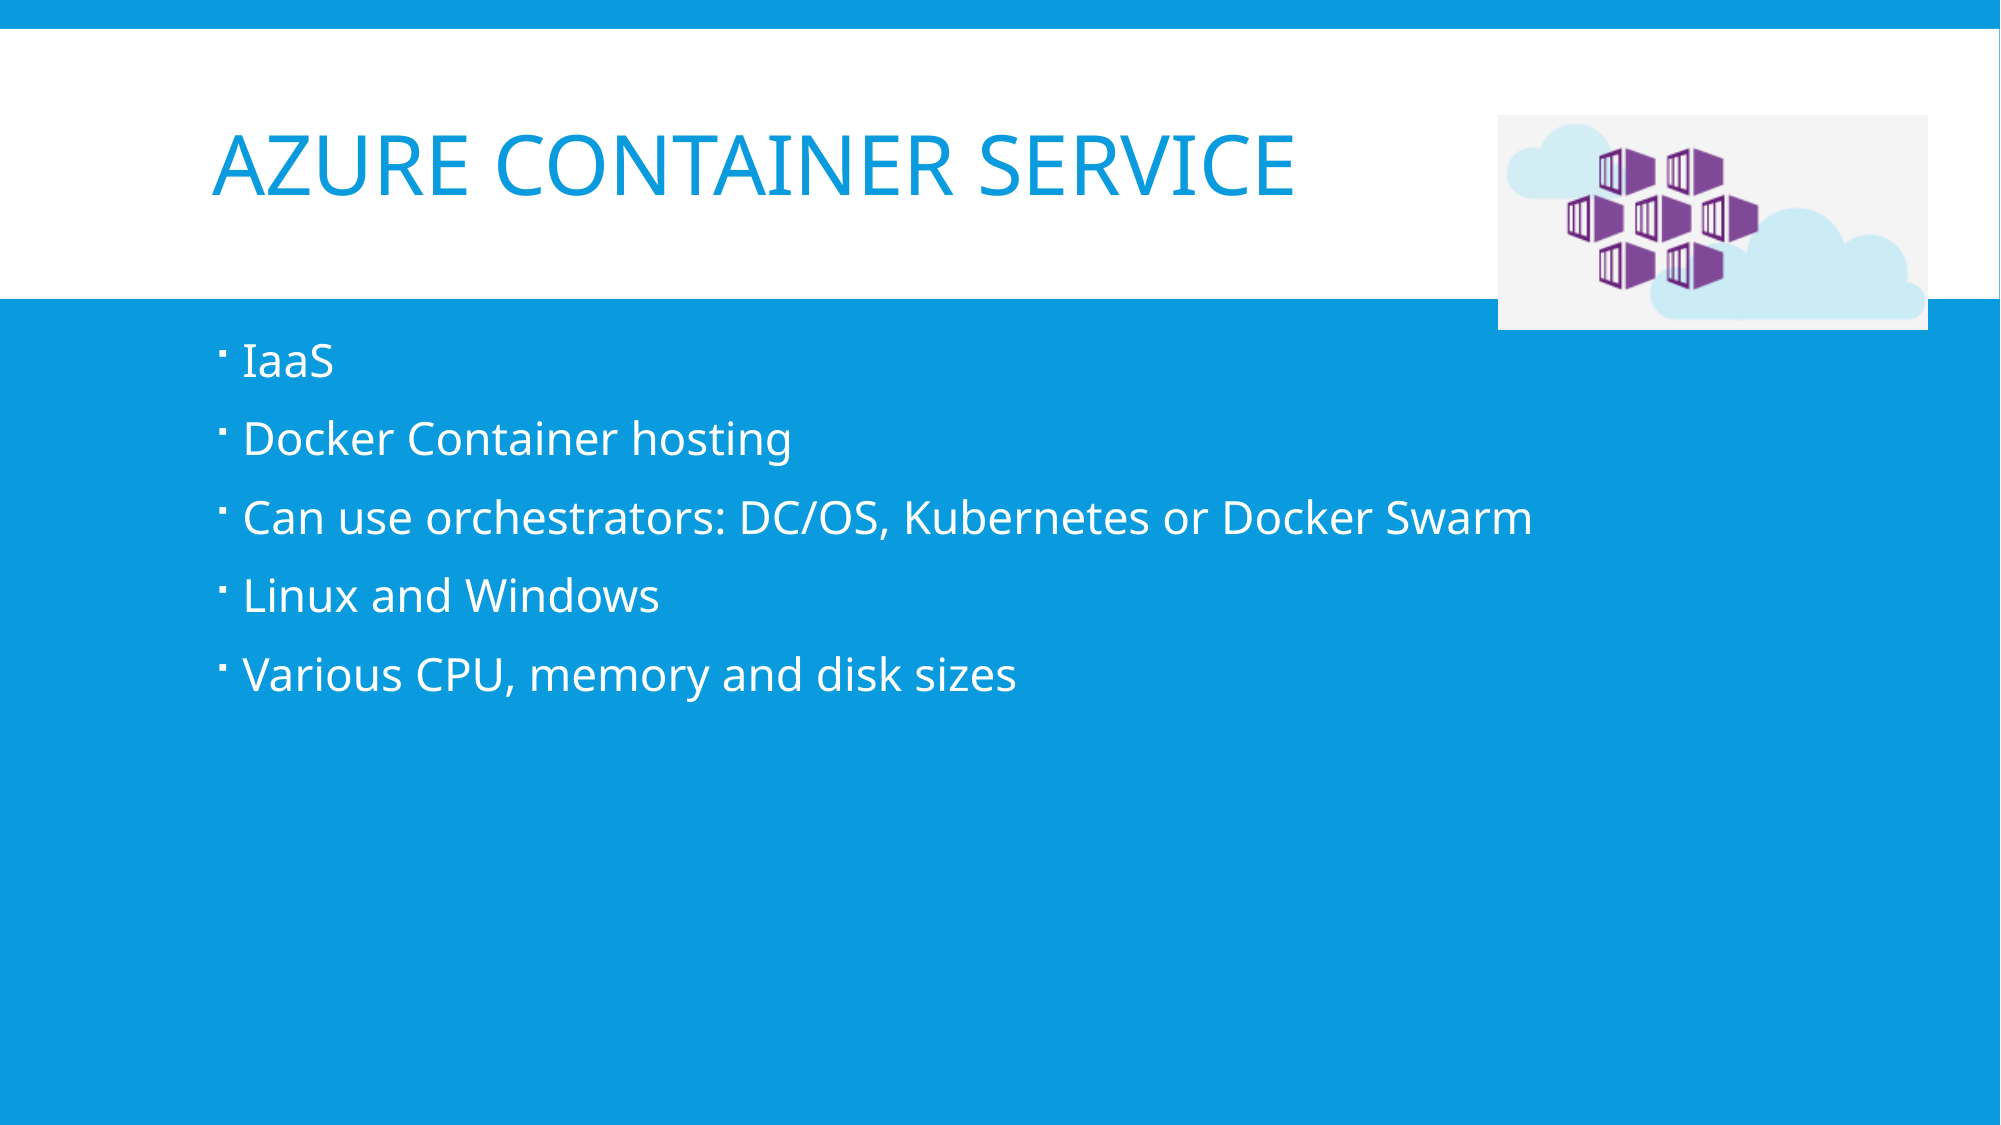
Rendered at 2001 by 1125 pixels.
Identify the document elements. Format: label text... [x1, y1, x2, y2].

title Azure Container Service [197, 46, 1803, 295]
picture [1498, 115, 1929, 329]
list IaaS Docker Container hosting Can use orchestrators: DC/OS, Kubernetes or Docker Swarm Linux and Windows Various CPU, memory and disk sizes [197, 329, 1803, 1020]
